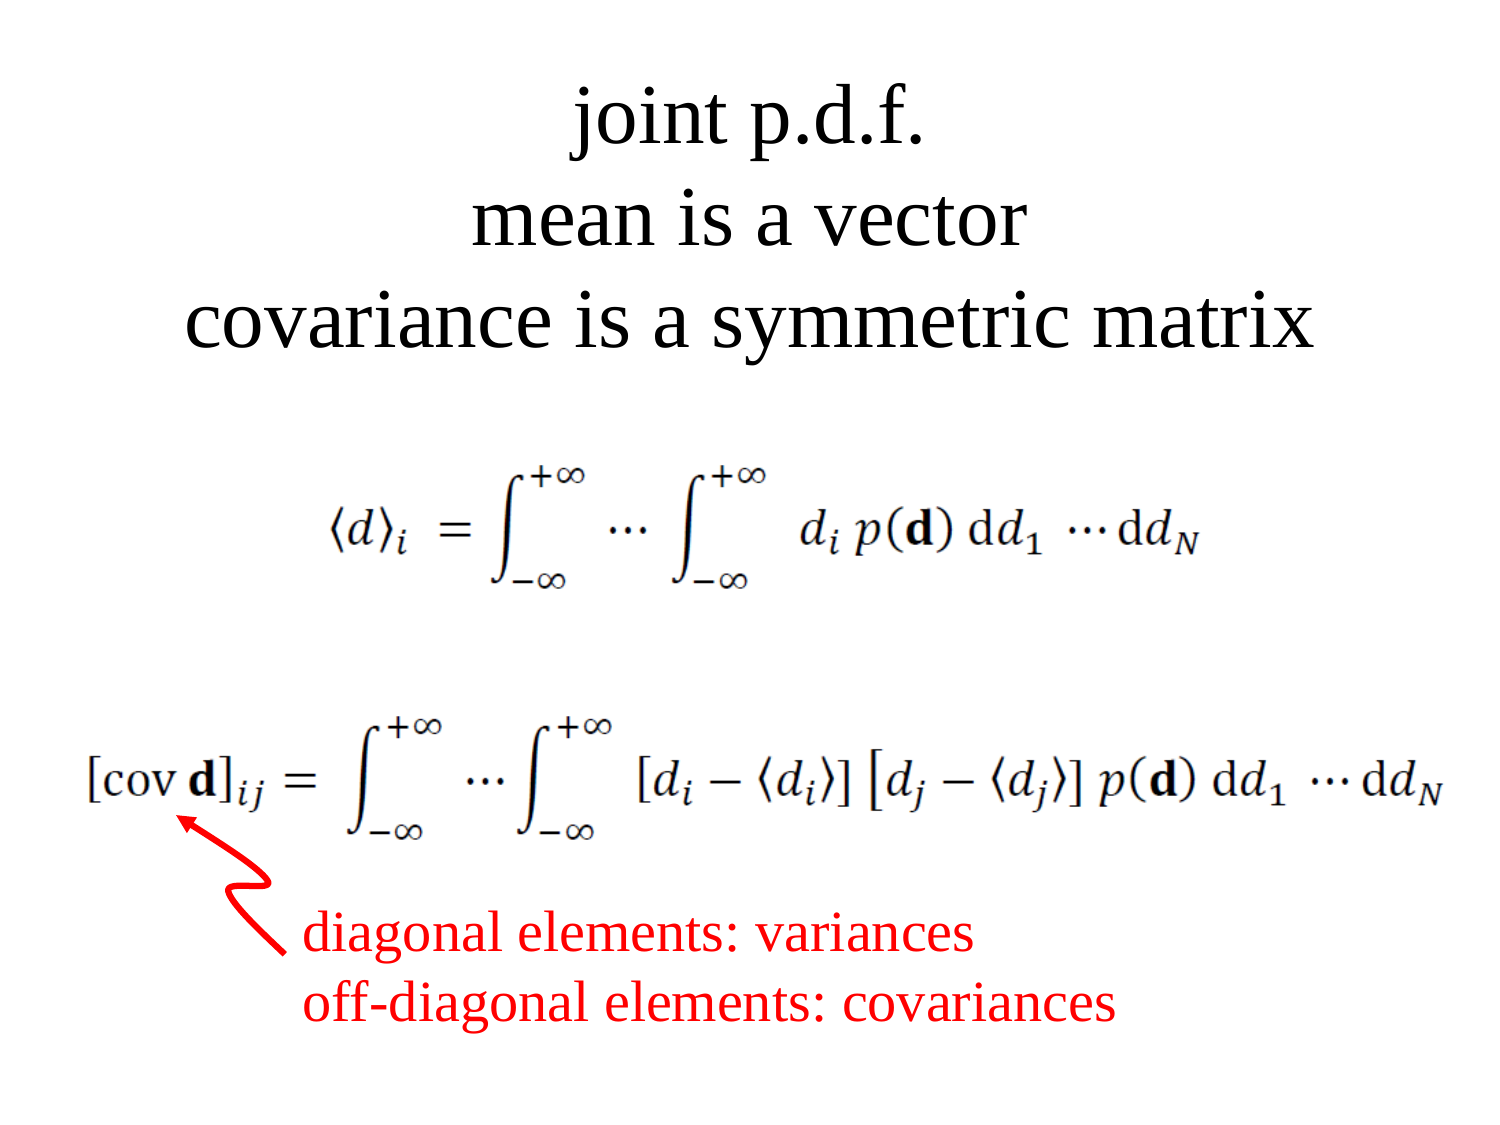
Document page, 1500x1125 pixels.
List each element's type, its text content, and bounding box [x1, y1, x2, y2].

text_box diagonal elements: variances off-diagonal elements: covariances [287, 890, 1138, 1125]
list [46, 405, 1473, 882]
title joint p.d.f. mean is a vector covariance is a symmetric matrix [75, 50, 1425, 373]
text_box [227, 890, 286, 955]
